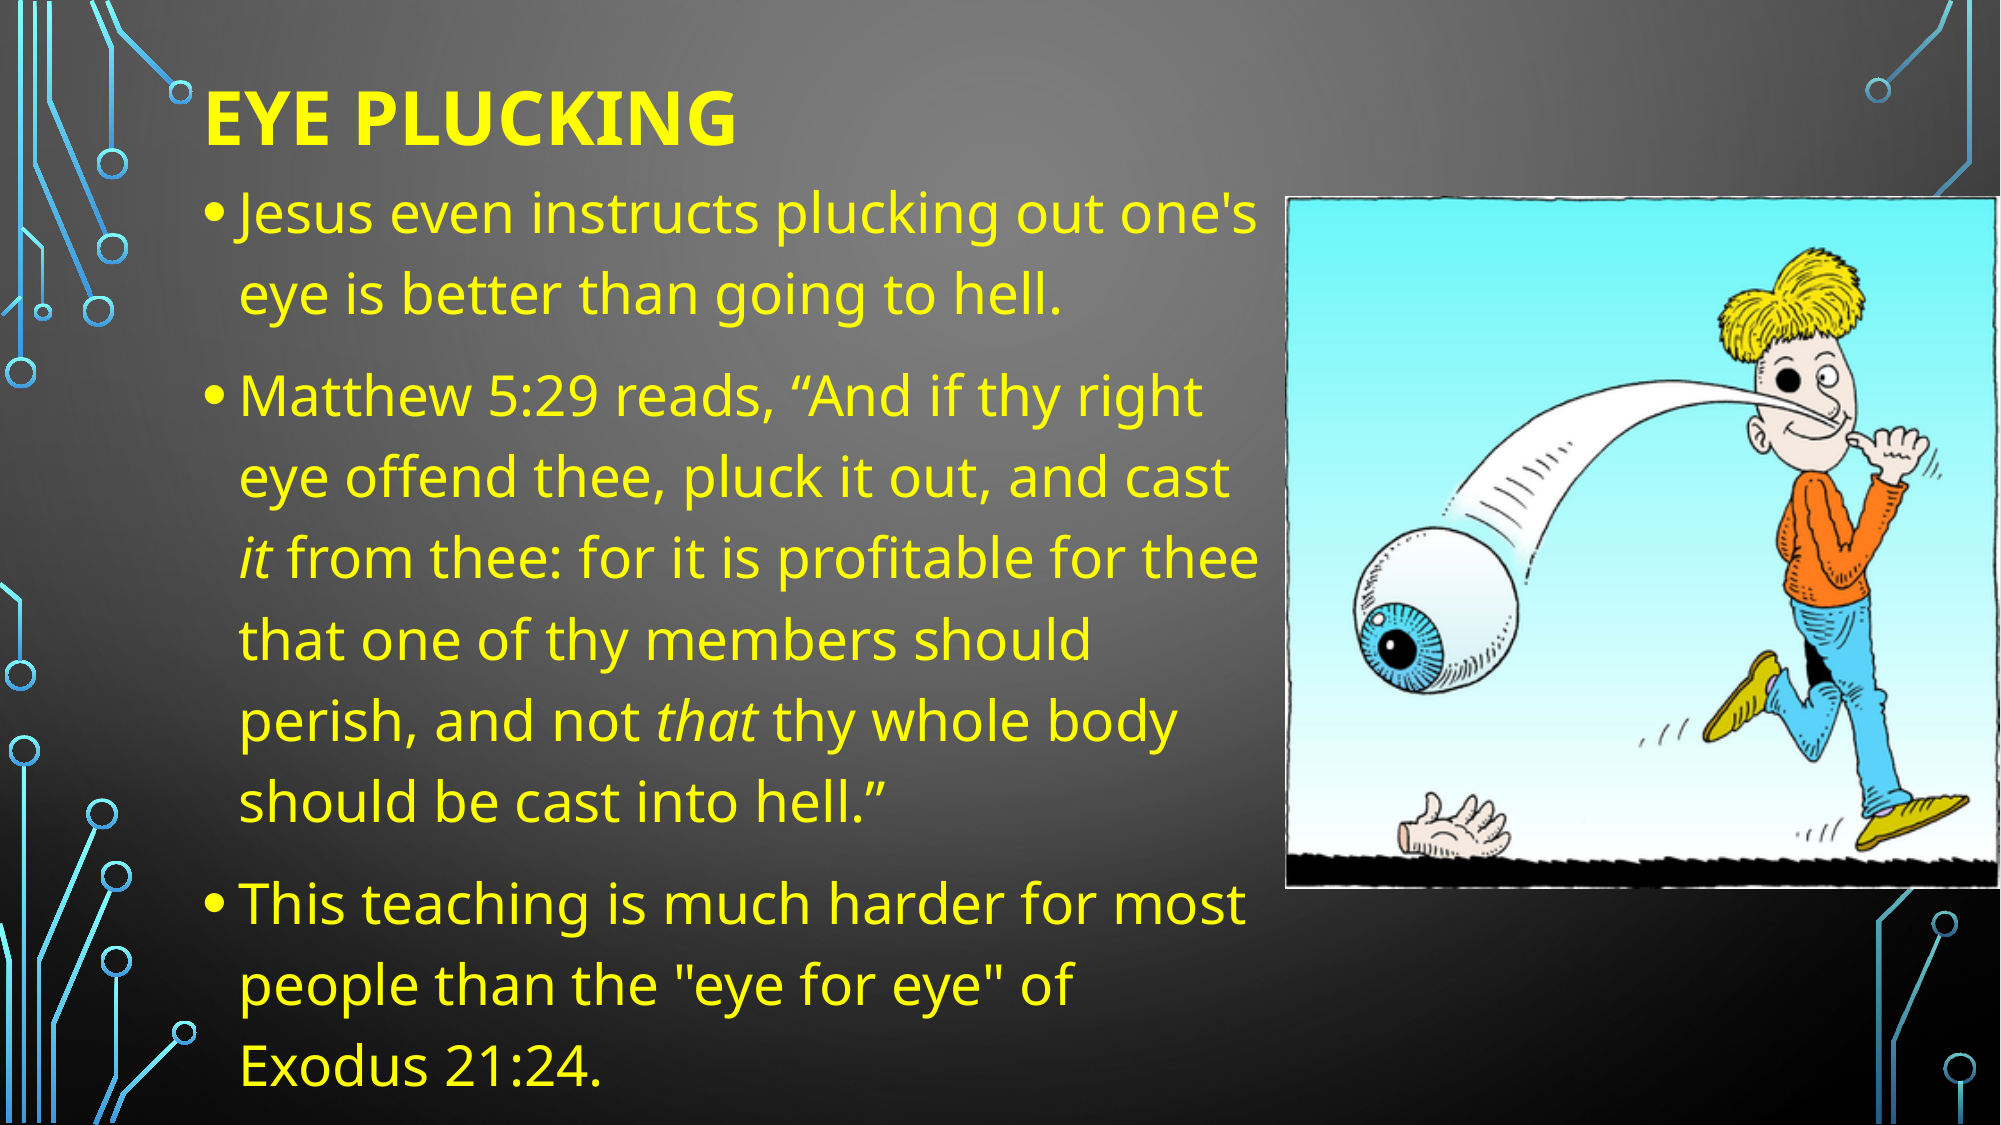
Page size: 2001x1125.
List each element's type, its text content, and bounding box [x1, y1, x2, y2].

picture [1285, 196, 2000, 889]
title Eye Plucking [187, 0, 1813, 196]
list Jesus even instructs plucking out one's eye is better than going to hell. Matthew 5:29 reads, “And if thy right eye offend thee, pluck it out, and cast it from thee: for it is profitable for thee that one of thy members should perish, and not that thy whole body should be cast into hell.” This teaching is much harder for most people than the "eye for eye" of Exodus 21:24. [187, 156, 1286, 1111]
